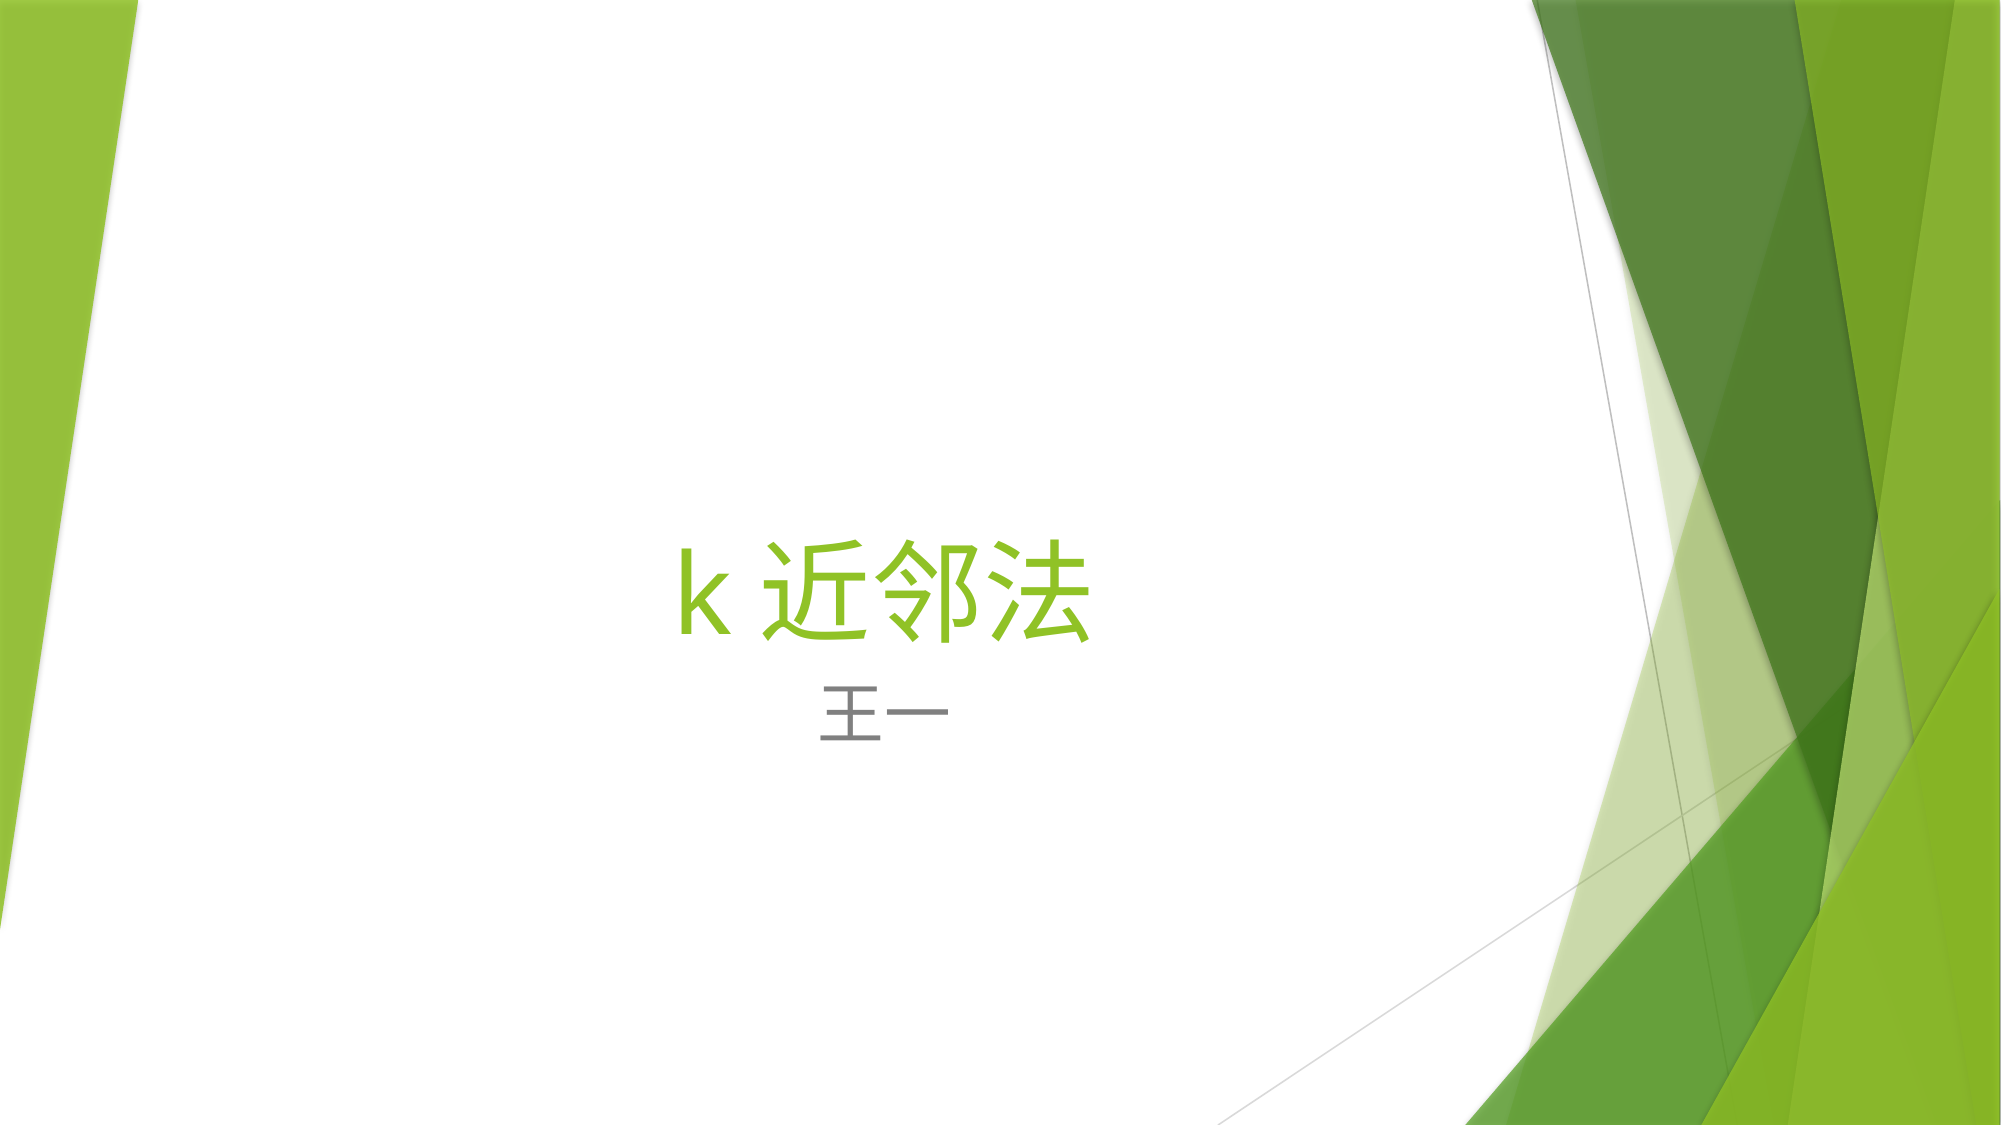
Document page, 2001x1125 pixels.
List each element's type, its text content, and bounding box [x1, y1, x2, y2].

title k近邻法 [247, 394, 1522, 664]
subtitle 王一 [247, 664, 1522, 845]
